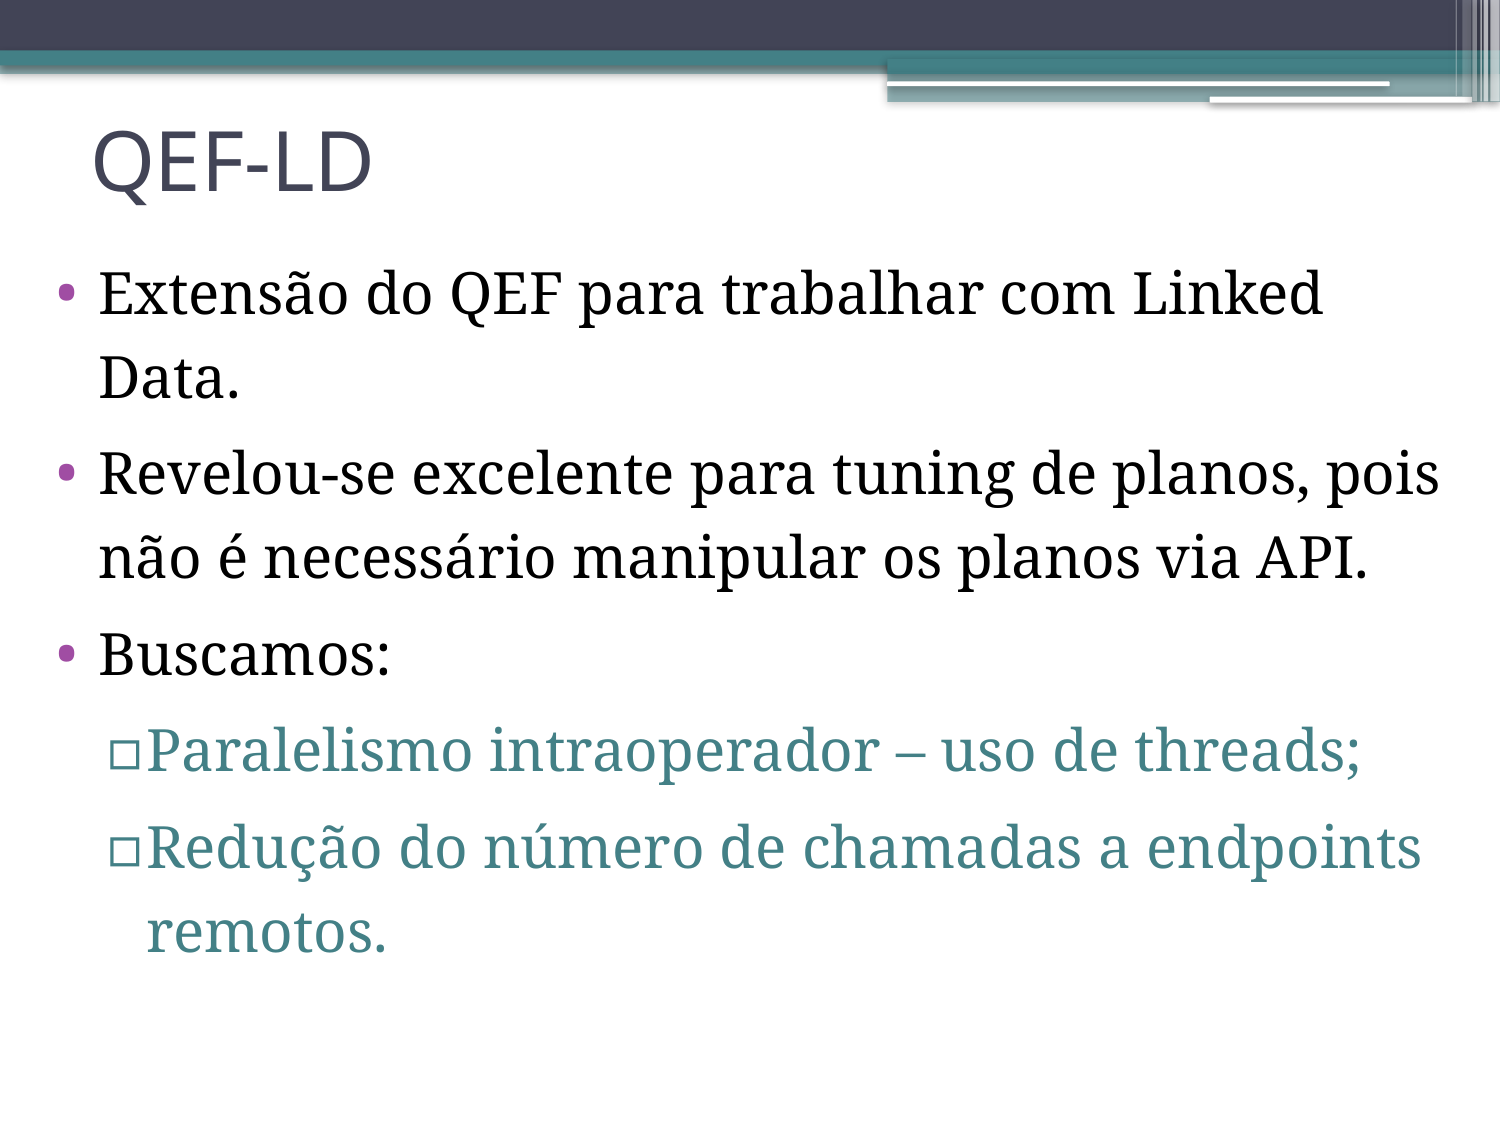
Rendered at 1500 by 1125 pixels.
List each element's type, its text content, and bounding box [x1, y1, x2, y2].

list Extensão do QEF para trabalhar com Linked Data. Revelou-se excelente para tuning de planos, pois não é necessário manipular os planos via API. Buscamos: Paralelismo intraoperador – uso de threads; Redução do número de chamadas a endpoints remotos. [23, 234, 1477, 1125]
title QEF-LD [74, 70, 1426, 234]
